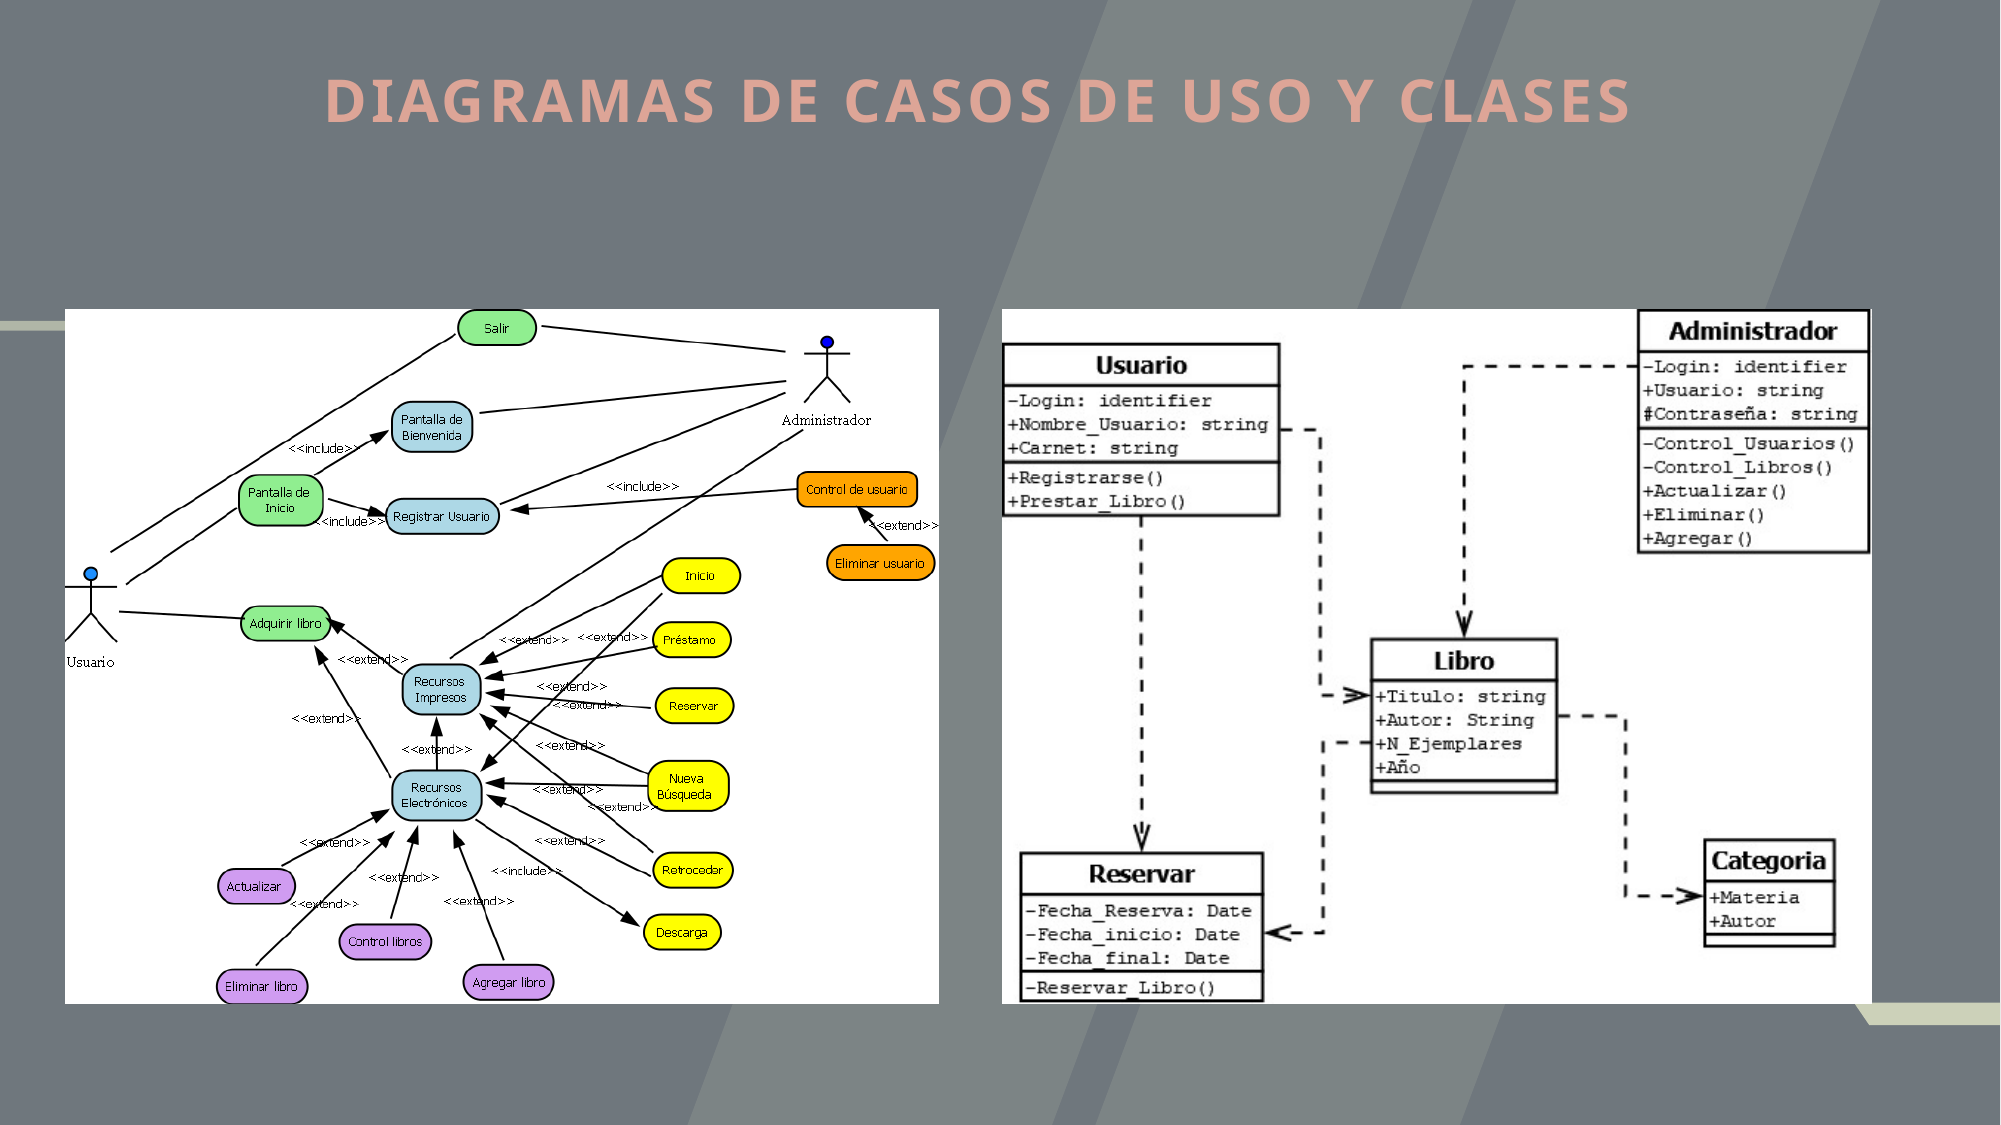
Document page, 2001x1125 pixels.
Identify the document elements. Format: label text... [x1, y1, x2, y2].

title Diagramas de casos de uso y clases [198, 35, 1757, 164]
picture [1001, 309, 1872, 1004]
picture [65, 309, 940, 1004]
